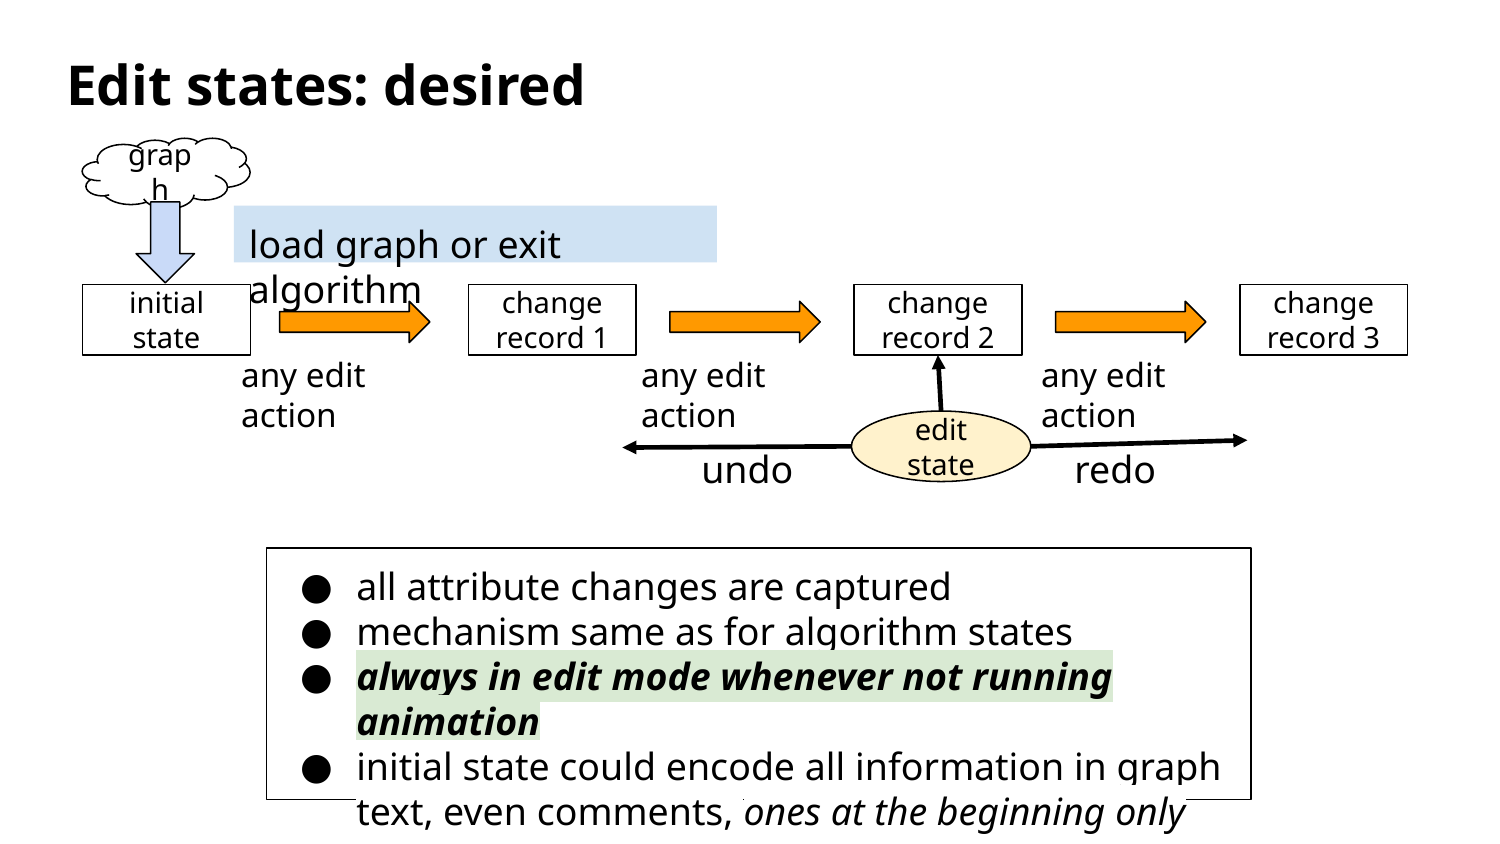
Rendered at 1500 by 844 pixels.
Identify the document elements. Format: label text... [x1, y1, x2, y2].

text_box load graph or exit algorithm [233, 205, 717, 263]
text_box any edit action [1026, 338, 1269, 381]
text_box graph [82, 138, 251, 208]
text_box undo [686, 431, 866, 473]
title Edit states: desired [51, 35, 611, 138]
text_box any edit action [226, 338, 469, 381]
text_box [669, 301, 821, 338]
text_box [136, 201, 195, 283]
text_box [937, 354, 942, 412]
text_box change record 2 [854, 284, 1022, 356]
text_box change record 3 [1239, 284, 1408, 356]
text_box all attribute changes are captured mechanism same as for algorithm states always in edit mode whenever not running animation initial state could encode all information in graph text, even comments, ones at the beginning only [266, 547, 1252, 800]
text_box [1055, 301, 1206, 338]
text_box edit state [860, 411, 1030, 482]
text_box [1030, 439, 1248, 447]
text_box change record 1 [468, 284, 637, 356]
text_box [279, 301, 430, 338]
text_box any edit action [626, 338, 869, 381]
text_box redo [1059, 431, 1302, 473]
text_box initial state [82, 284, 251, 356]
